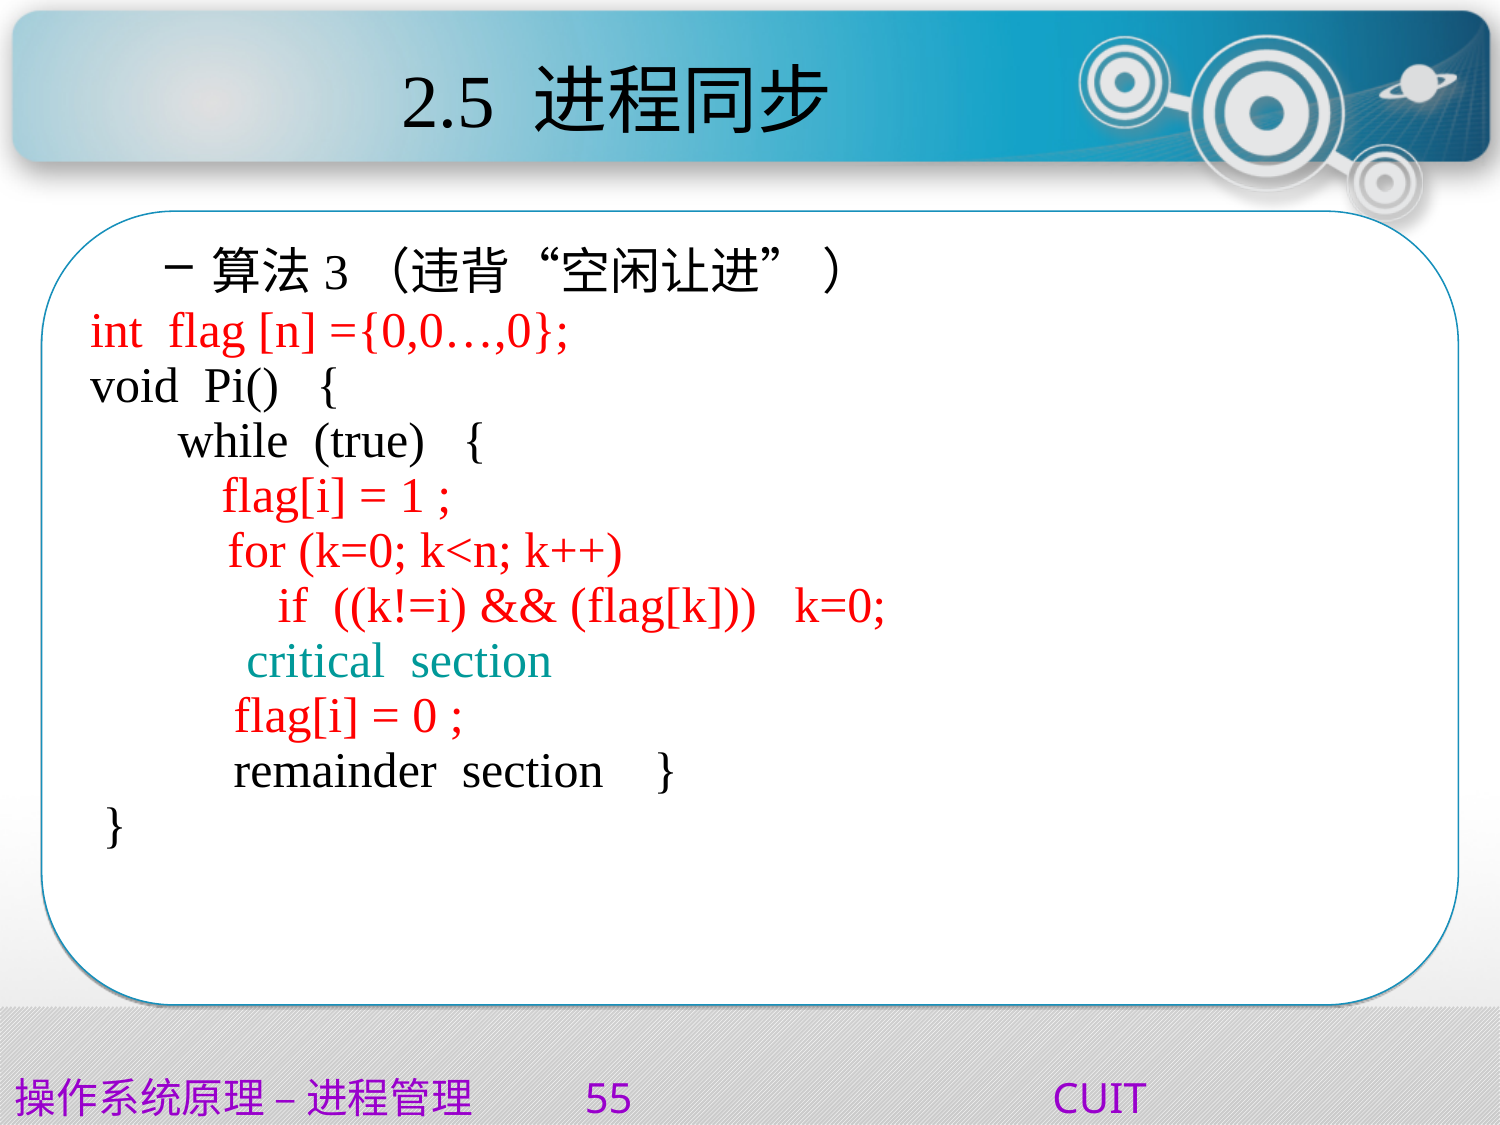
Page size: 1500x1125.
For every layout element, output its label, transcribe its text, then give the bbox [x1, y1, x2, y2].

picture [0, 0, 1500, 1006]
list 算法3（违背“空闲让进” ） int flag [n] ={0,0…,0}; void Pi() { while (true) { flag[i] = 1 ; for (k=0; k<n; k++) if ((k!=i) && (flag[k])) k=0; critical section flag[i] = 0 ; remainder section } } [75, 243, 1425, 1024]
title 2.5 进程同步 [75, 45, 1140, 233]
